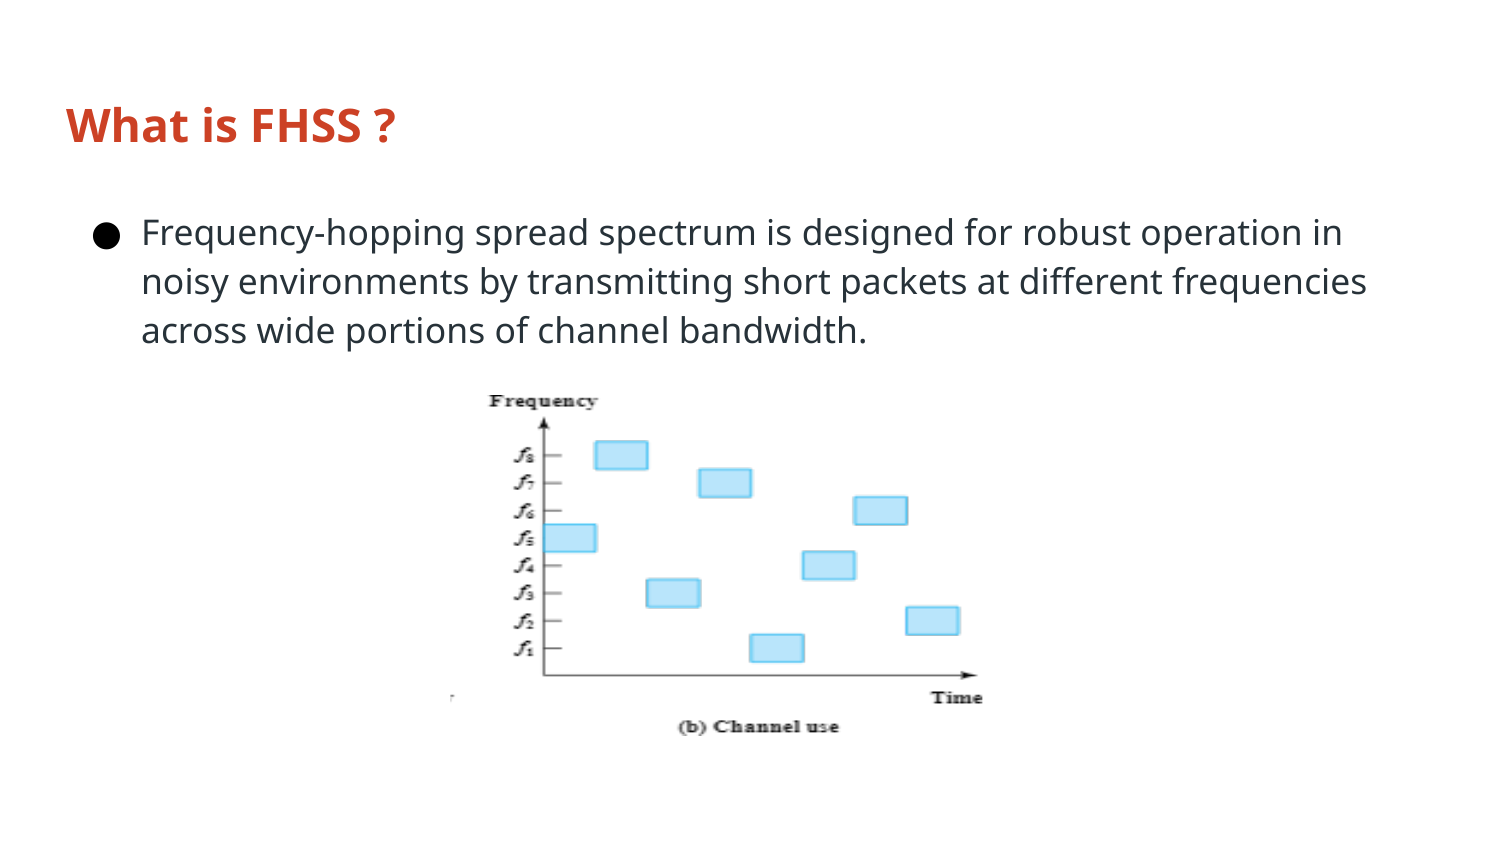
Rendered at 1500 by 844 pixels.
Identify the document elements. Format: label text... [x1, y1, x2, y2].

list Frequency-hopping spread spectrum is designed for robust operation in noisy environments by transmitting short packets at different frequencies across wide portions of channel bandwidth. [51, 189, 1449, 750]
picture [450, 395, 983, 736]
title What is FHSS ? [51, 72, 1449, 167]
